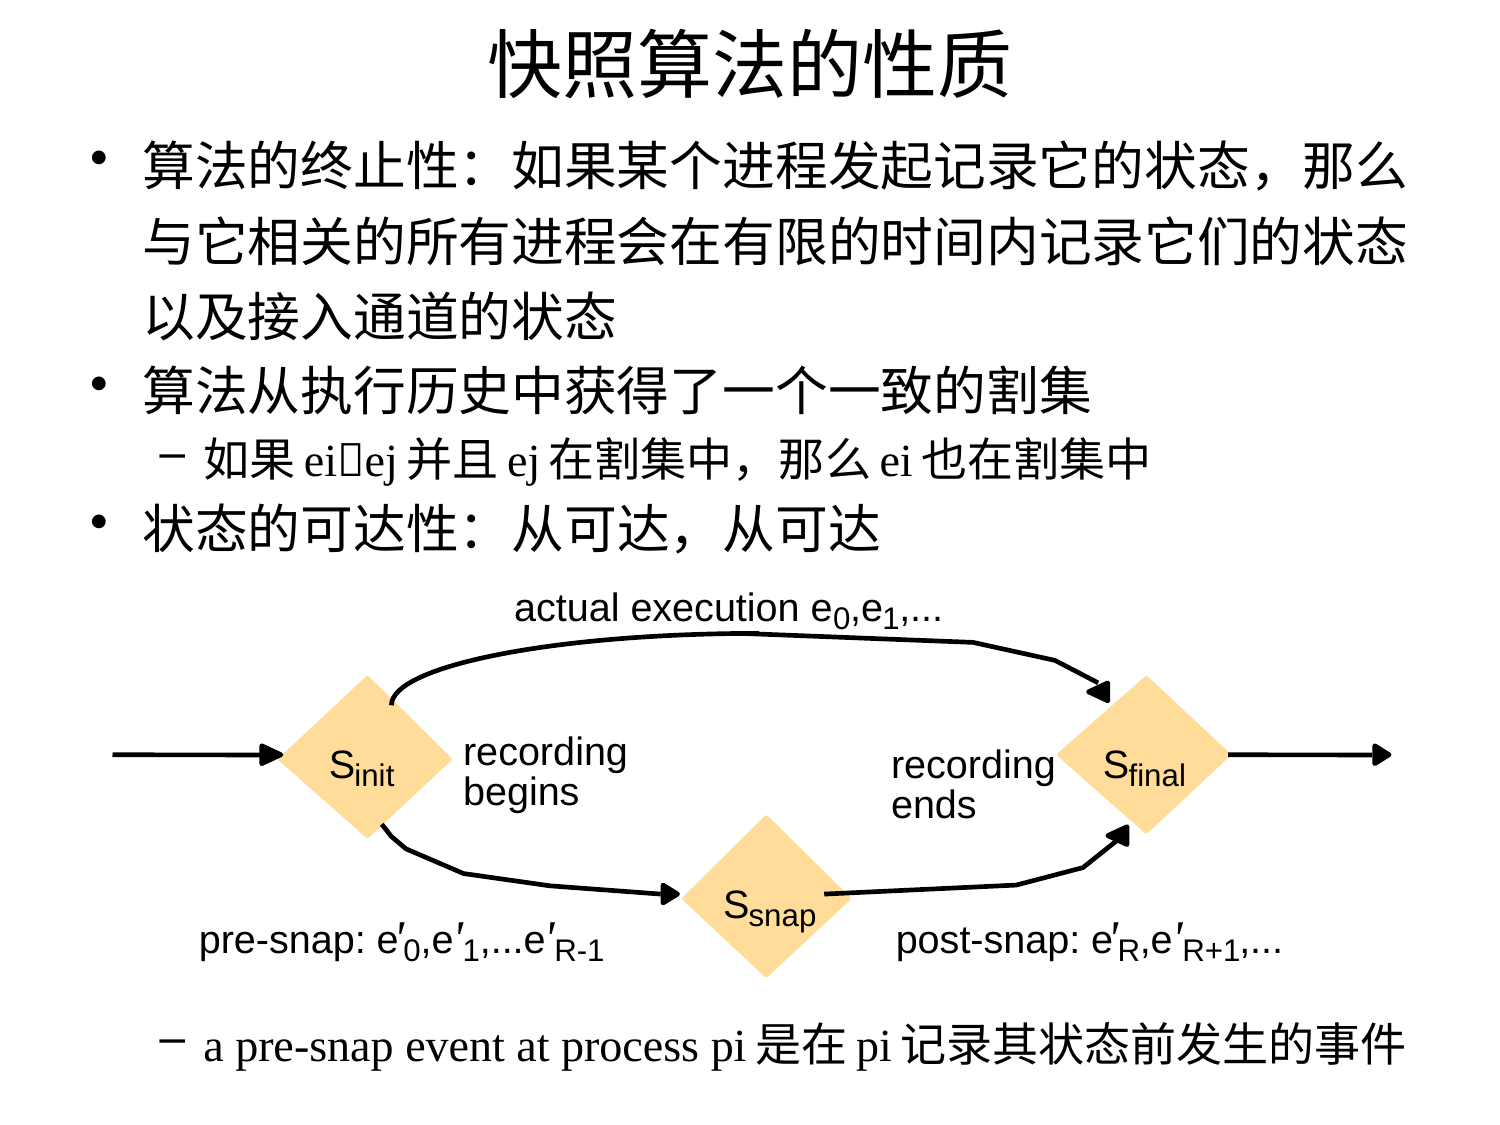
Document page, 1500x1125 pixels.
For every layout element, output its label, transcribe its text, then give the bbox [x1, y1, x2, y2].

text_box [112, 581, 1390, 976]
title 快照算法的性质 [75, 0, 1425, 125]
